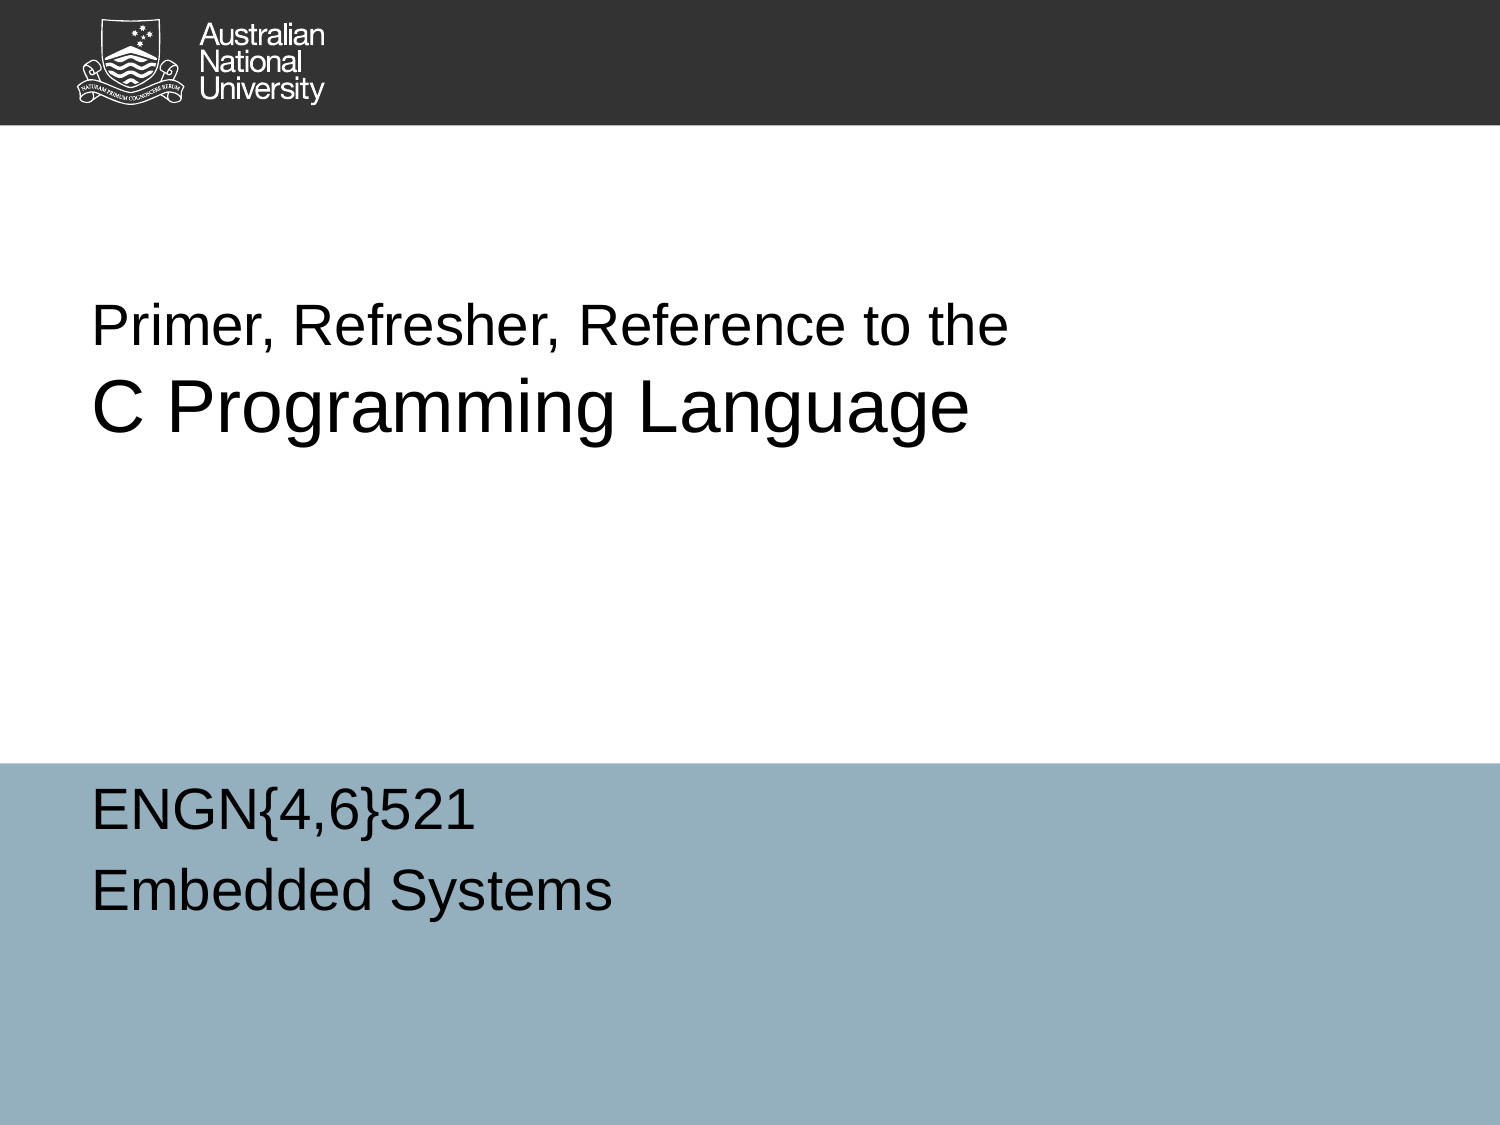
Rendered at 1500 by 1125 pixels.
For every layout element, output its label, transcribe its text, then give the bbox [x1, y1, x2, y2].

title Primer, Refresher, Reference to the C Programming Language [76, 268, 1424, 467]
subtitle ENGN{4,6}521 Embedded Systems [76, 763, 1436, 935]
